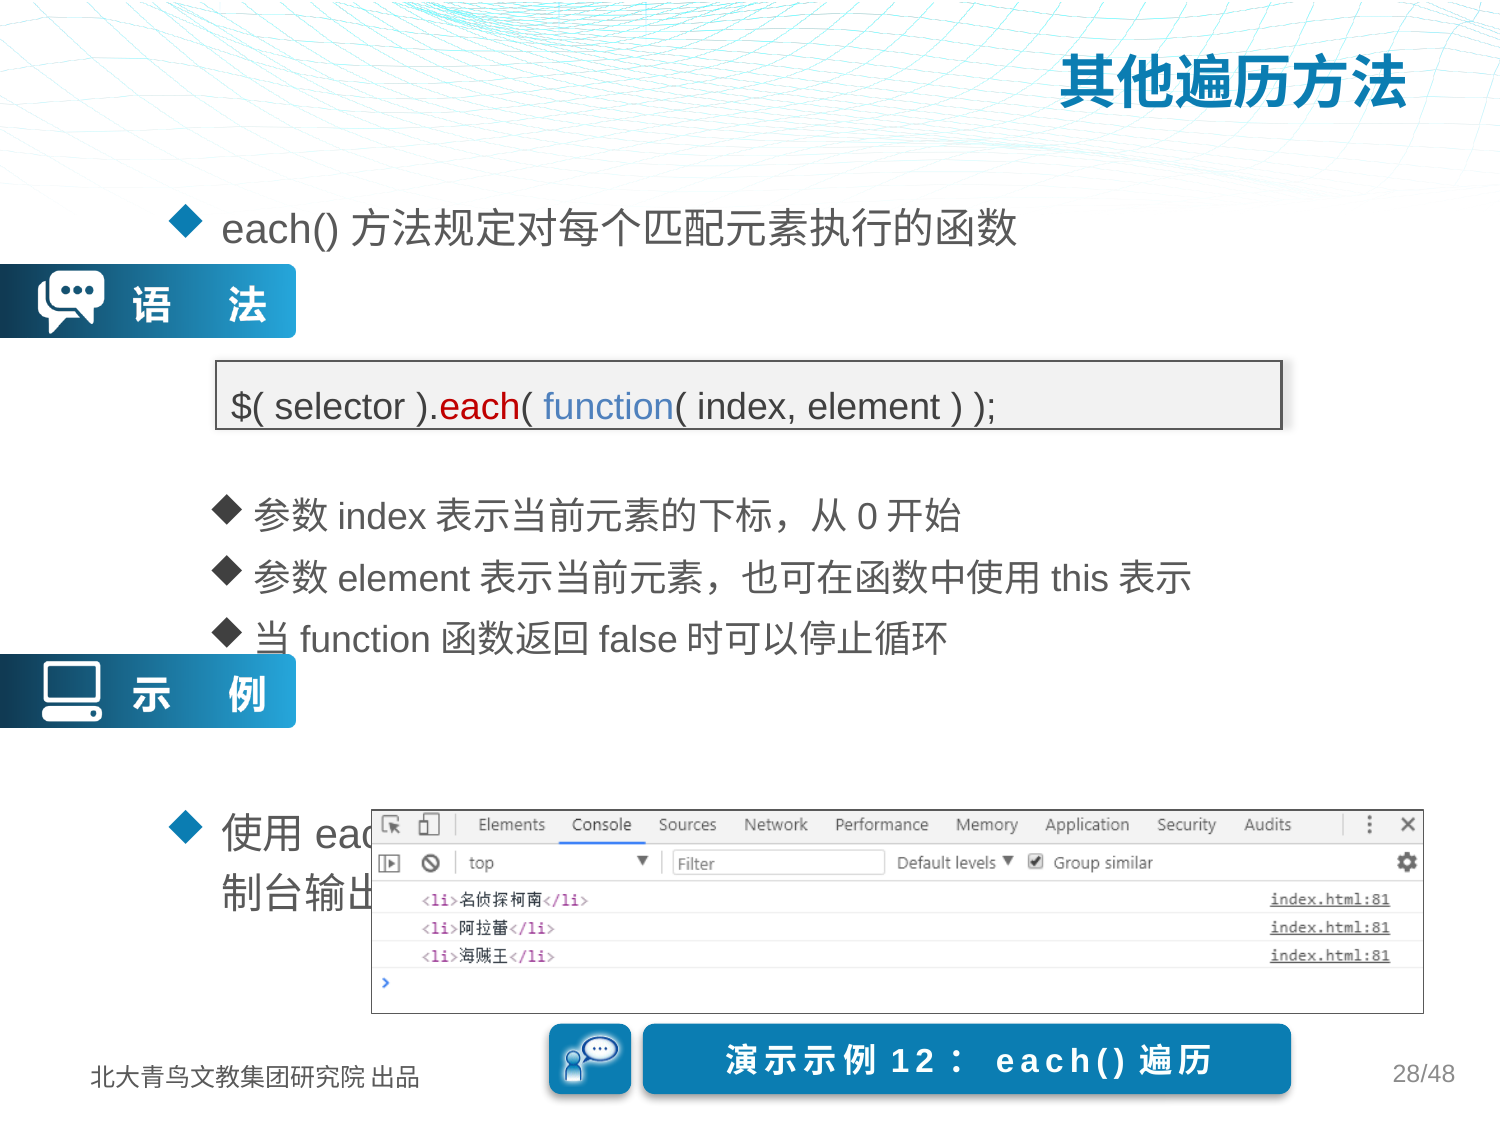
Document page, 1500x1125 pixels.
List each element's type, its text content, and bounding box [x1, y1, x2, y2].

picture [0, 654, 296, 729]
picture [0, 2, 1500, 215]
picture [0, 264, 296, 339]
list each()方法规定对每个匹配元素执行的函数 参数index表示当前元素的下标，从0开始 参数element表示当前元素，也可在函数中使用this表示 当function函数返回false时可以停止循环 使用each()方法对ul元素中的li元素进行遍历，并在浏览器控制台输出 [150, 184, 1424, 894]
picture [371, 810, 1424, 1013]
text_box $( selector ).each( function( index, element ) ); [216, 361, 1282, 430]
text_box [548, 1023, 1292, 1095]
title 其他遍历方法 [150, 45, 1424, 114]
slide_number 28/48 [1291, 1042, 1471, 1103]
